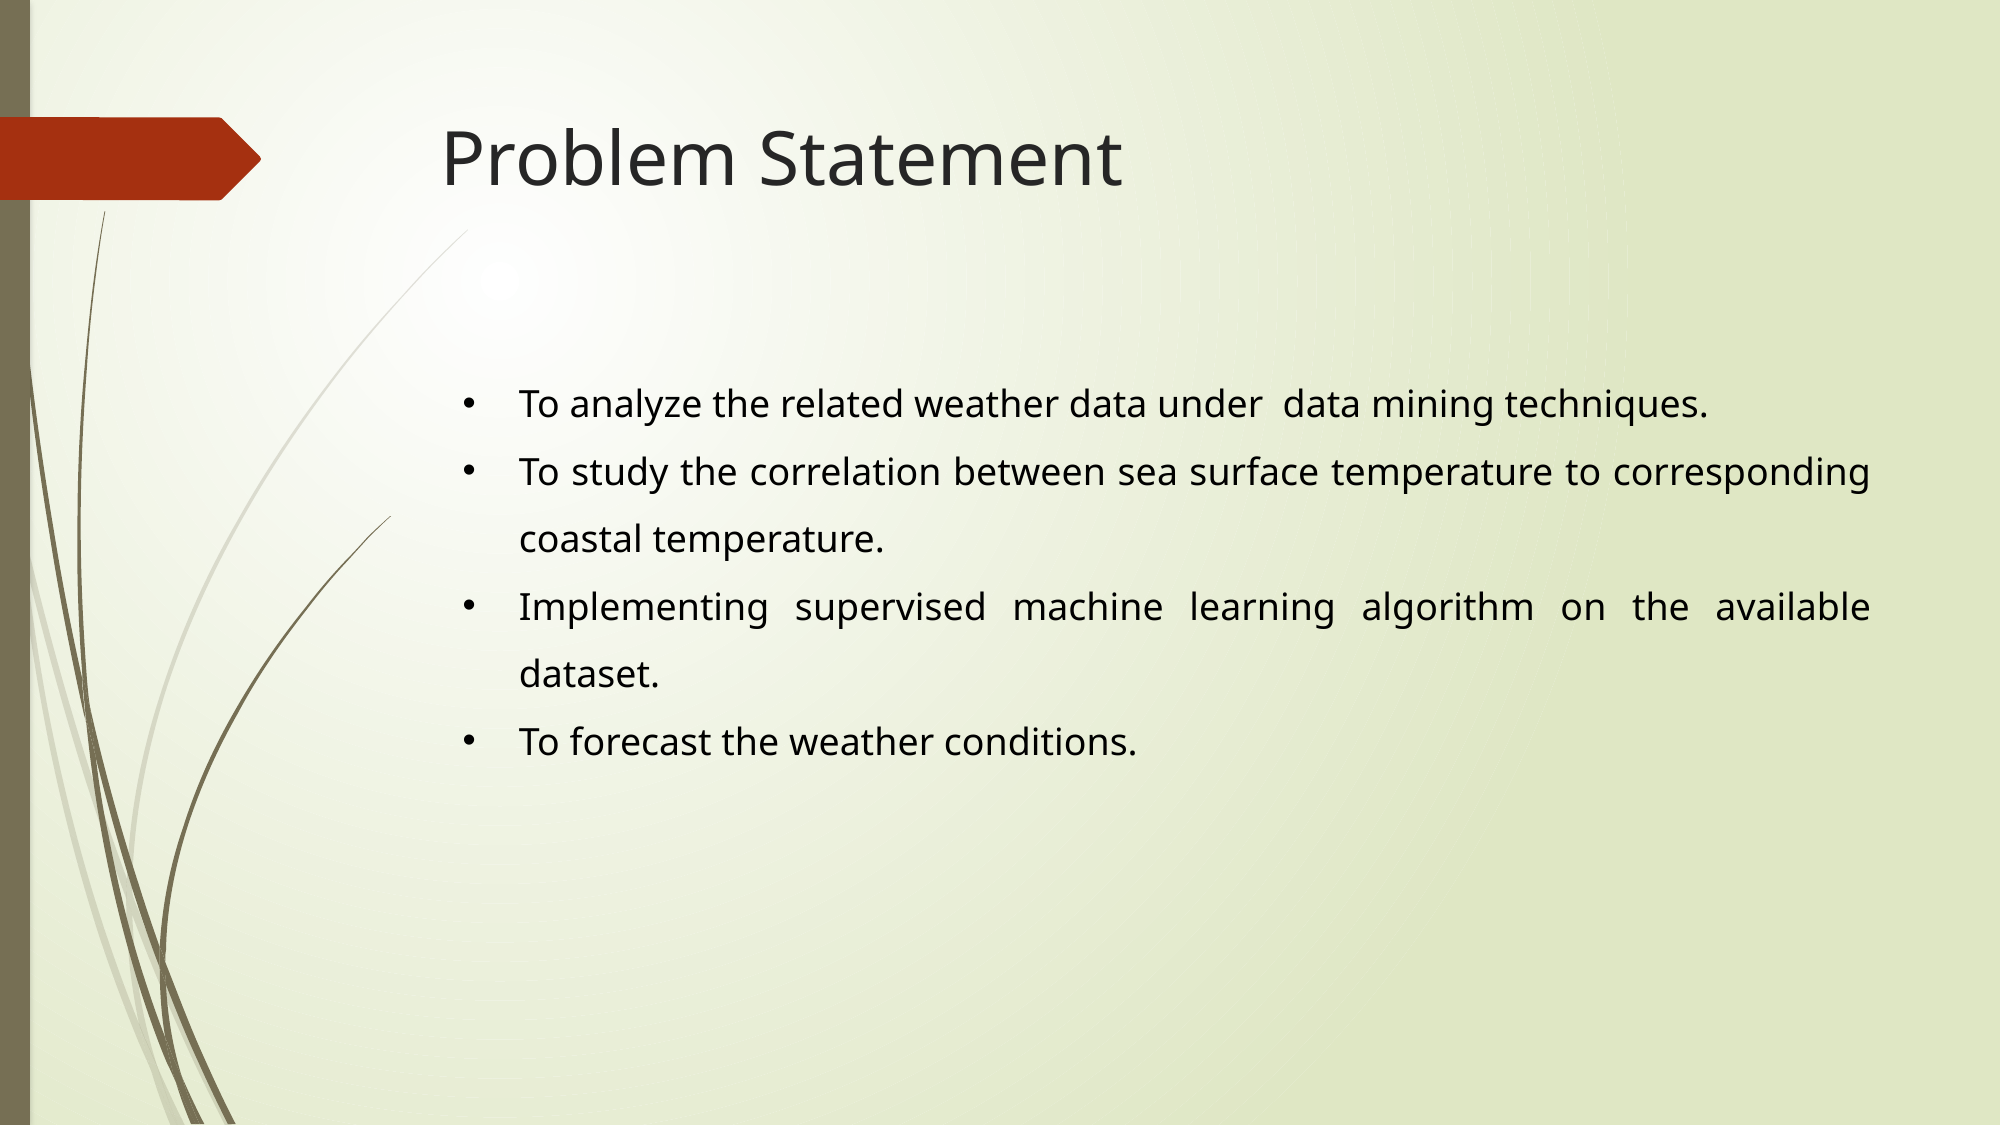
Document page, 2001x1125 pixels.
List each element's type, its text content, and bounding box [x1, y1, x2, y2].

list To analyze the related weather data under data mining techniques. To study the correlation between sea surface temperature to corresponding coastal temperature. Implementing supervised machine learning algorithm on the available dataset. To forecast the weather conditions. [424, 350, 1888, 970]
title Problem Statement [425, 102, 1888, 313]
